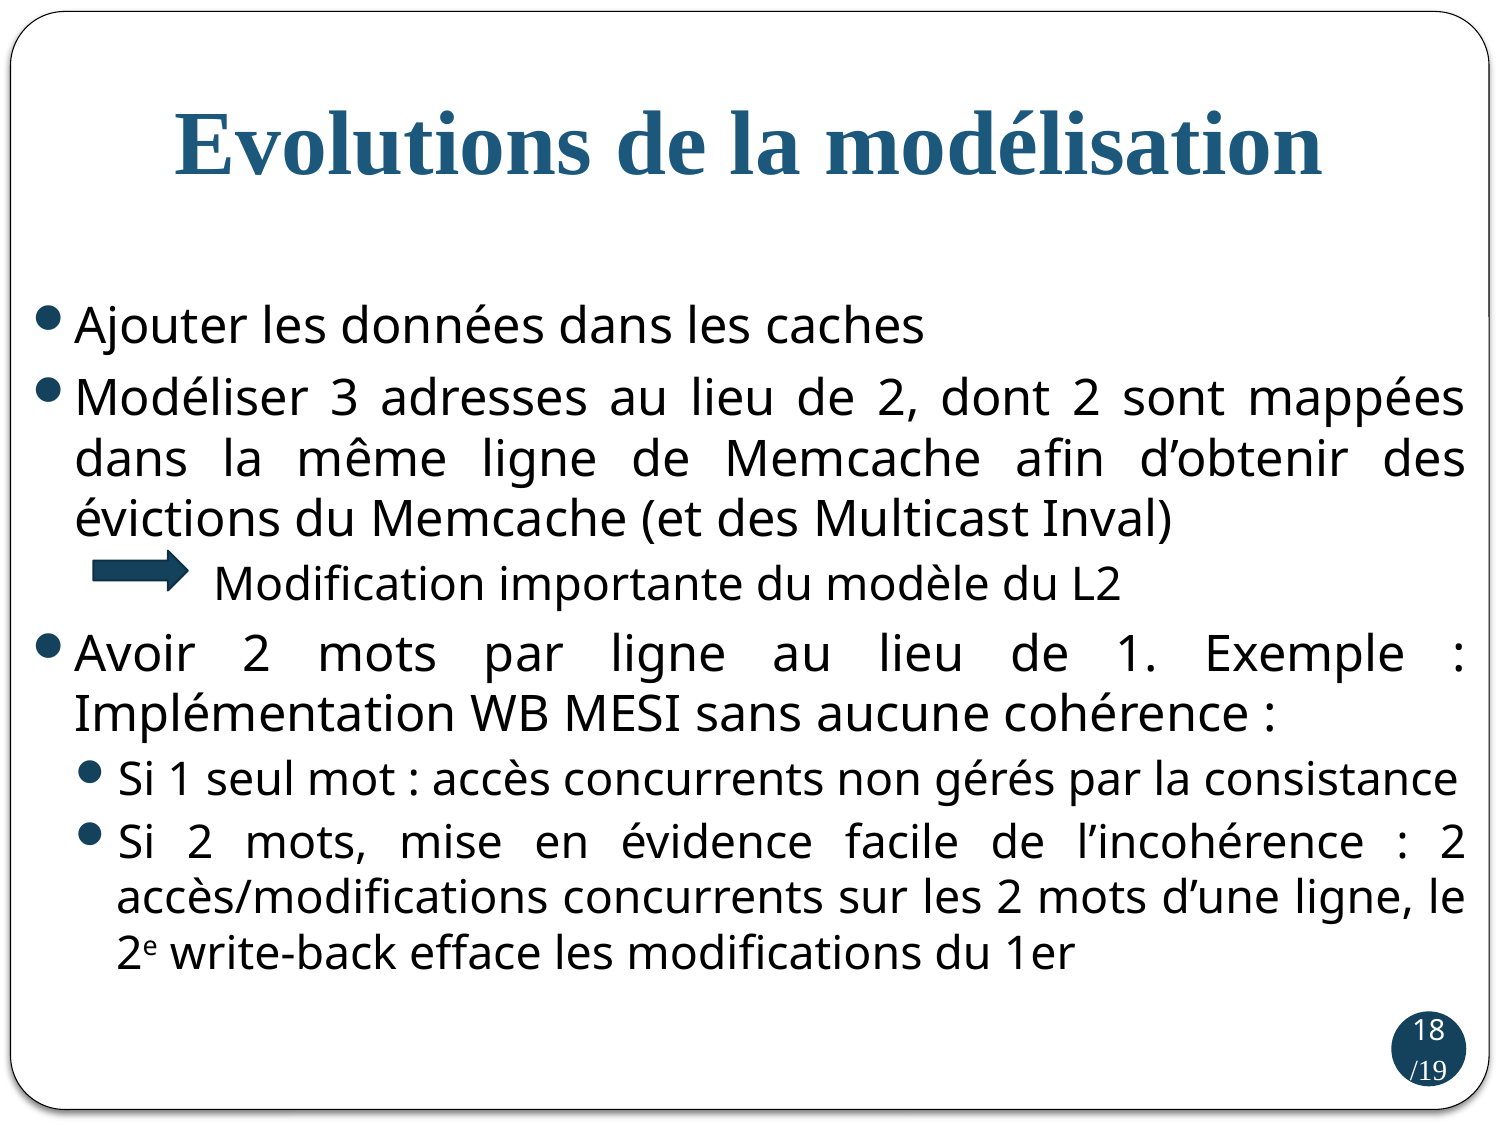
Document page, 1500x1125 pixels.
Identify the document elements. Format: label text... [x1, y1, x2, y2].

title Evolutions de la modélisation [0, 5, 1500, 209]
list Ajouter les données dans les caches Modéliser 3 adresses au lieu de 2, dont 2 sont mappées dans la même ligne de Memcache afin d’obtenir des évictions du Memcache (et des Multicast Inval) Modification importante du modèle du L2 Avoir 2 mots par ligne au lieu de 1. Exemple : Implémentation WB MESI sans aucune cohérence : Si 1 seul mot : accès concurrents non gérés par la consistance Si 2 mots, mise en évidence facile de l’incohérence : 2 accès/modifications concurrents sur les 2 mots d’une ligne, le 2e write-back efface les modifications du 1er [17, 286, 1483, 1012]
slide_number 18/19 [1391, 1011, 1467, 1087]
text_box [92, 549, 189, 592]
